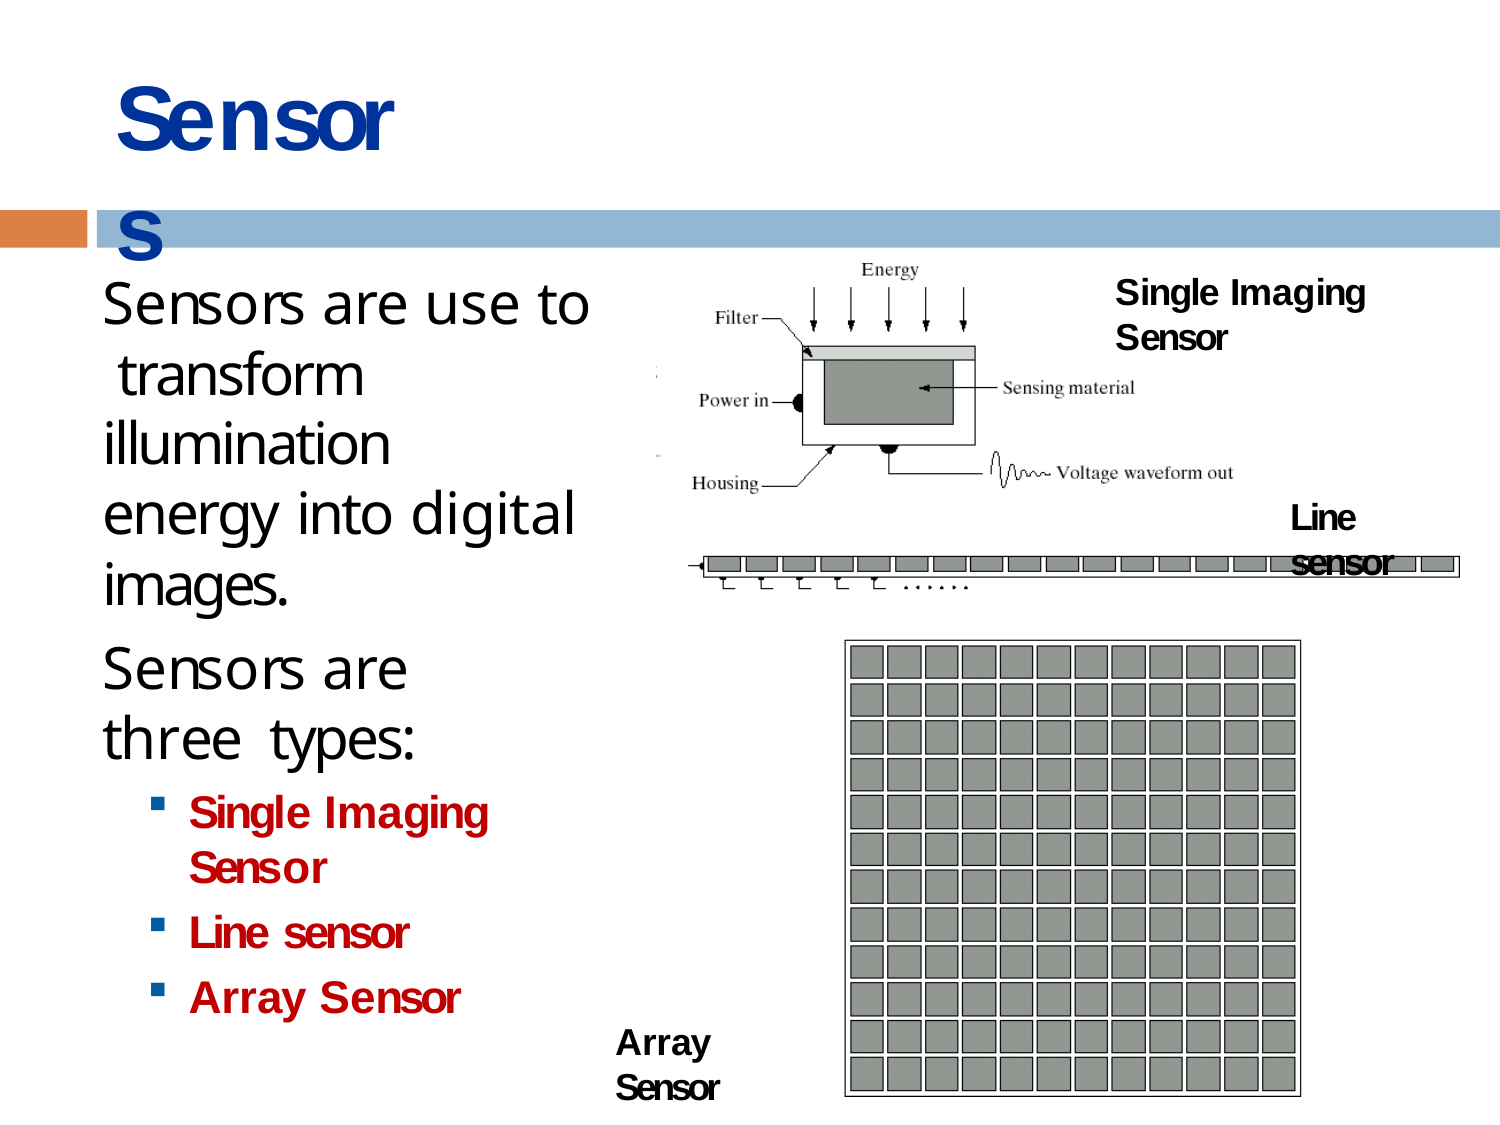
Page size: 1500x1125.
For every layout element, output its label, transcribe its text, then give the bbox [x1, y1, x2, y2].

text_box Sensors are use to transform illumination energy into digital images. Sensors are three types: Single Imaging Sensor Line sensor Array Sensor [100, 264, 615, 1024]
title Sensors [113, 56, 410, 264]
picture [656, 263, 1460, 1097]
text_box Array Sensor [612, 1016, 821, 1109]
